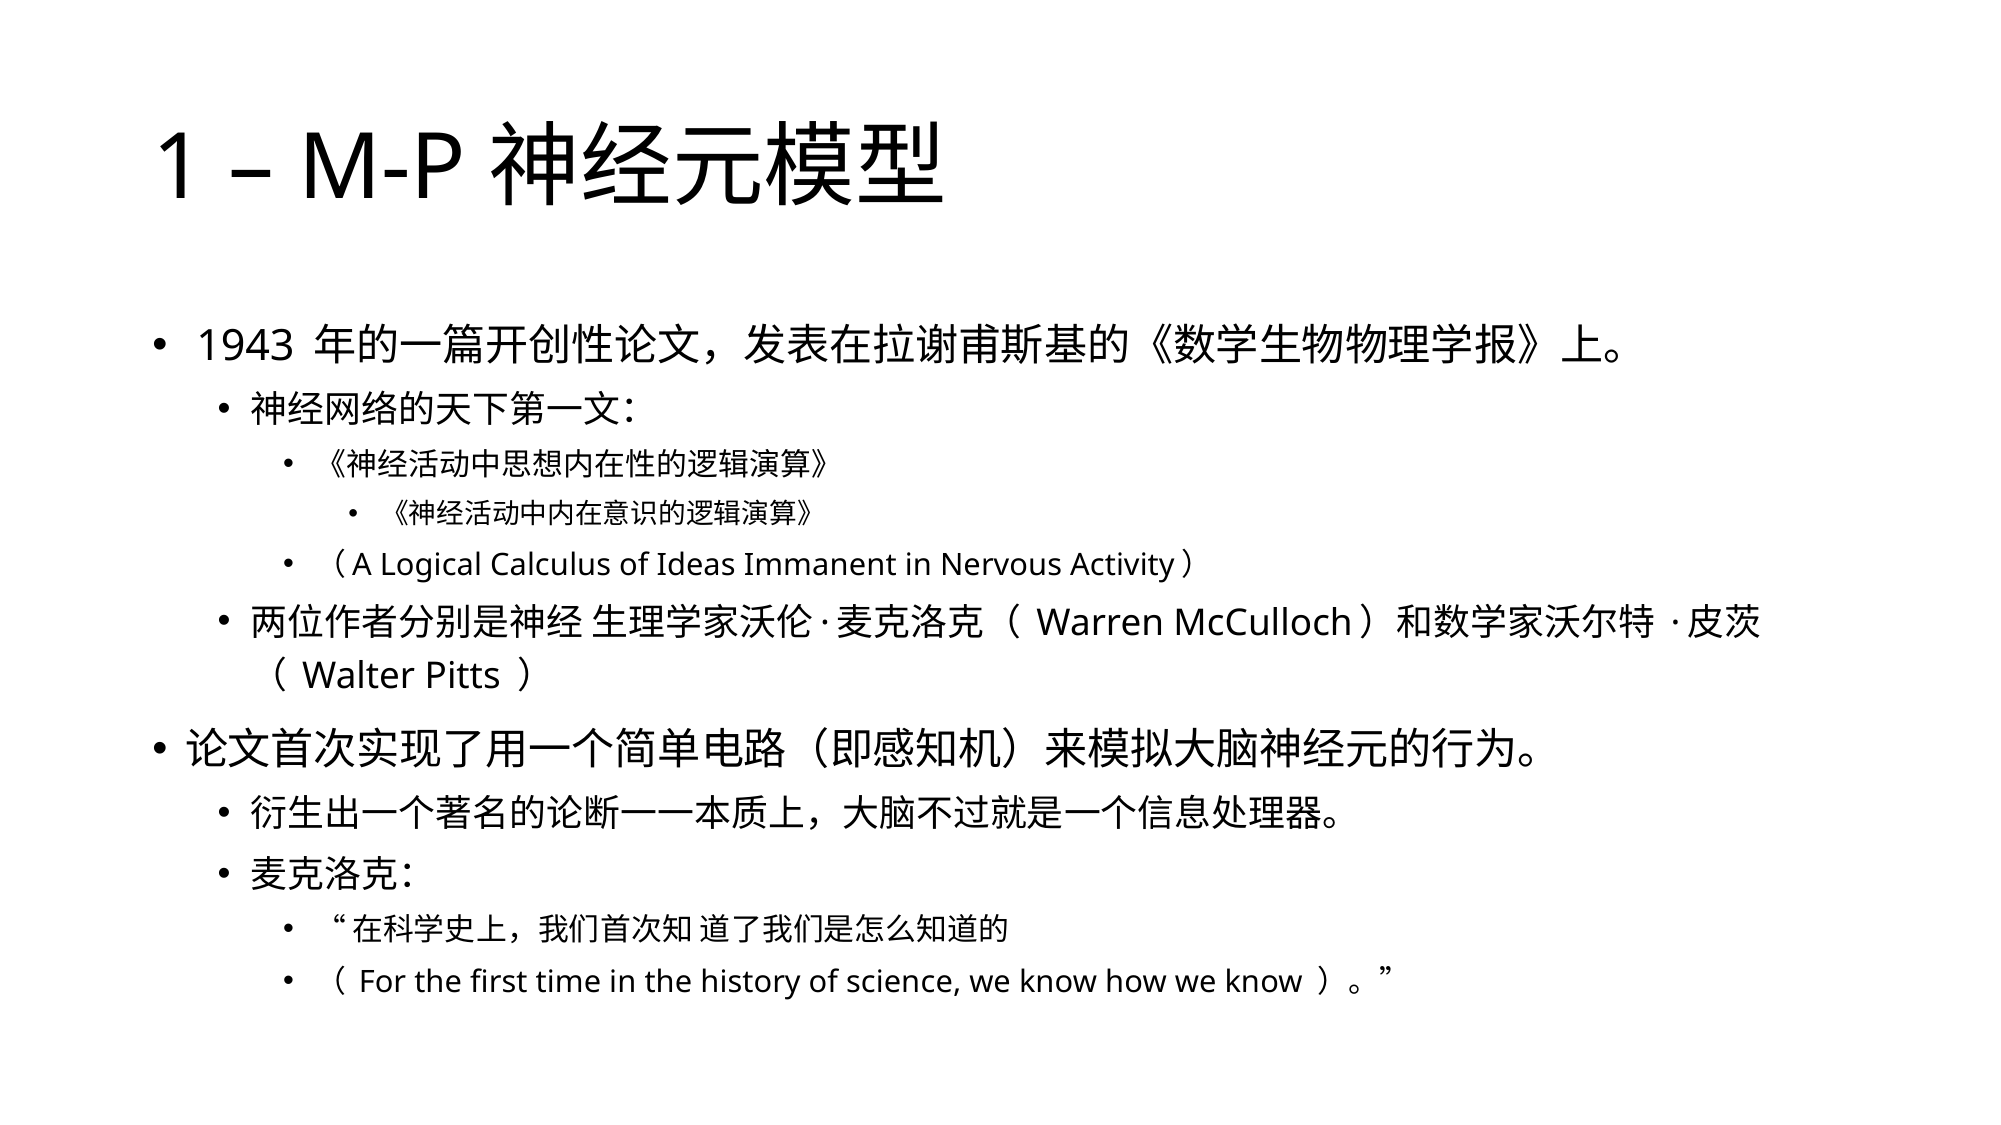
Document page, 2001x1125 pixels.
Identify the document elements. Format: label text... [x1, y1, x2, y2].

list 1943 年的一篇开创性论文，发表在拉谢甫斯基的《数学生物物理学报》上。 神经网络的天下第一文： 《神经活动中思想内在性的逻辑演算》 《神经活动中内在意识的逻辑演算》 （A Logical Calculus of Ideas Immanent in Nervous Activity） 两位作者分别是神经 生理学家沃伦·麦克洛克（ Warren McCulloch）和数学家沃尔特 ·皮茨（ Walter Pitts ） 论文首次实现了用一个简单电路（即感知机）来模拟大脑神经元的行为。 衍生出一个著名的论断一一本质上，大脑不过就是一个信息处理器。 麦克洛克： “在科学史上，我们首次知 道了我们是怎么知道的 （ For the first time in the history of science, we know how we know ）。” [137, 299, 1863, 1014]
title 1 – M-P神经元模型 [137, 59, 1863, 278]
